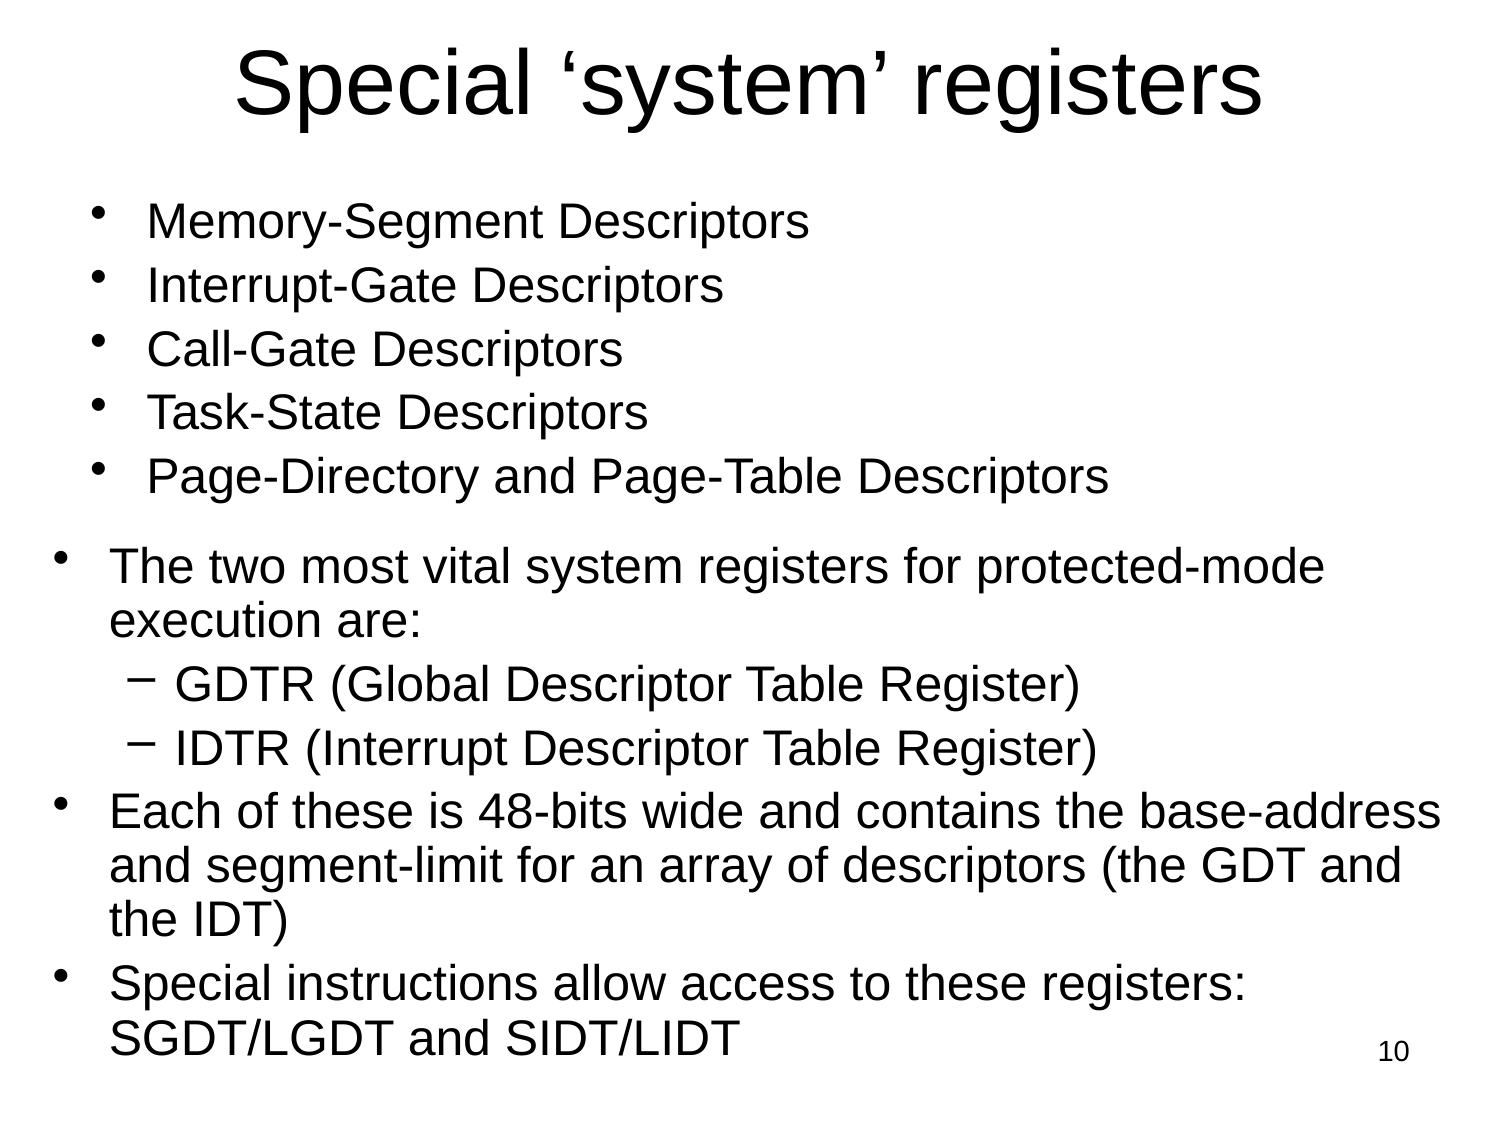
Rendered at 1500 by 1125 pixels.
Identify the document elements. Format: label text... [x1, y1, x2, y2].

text_box The two most vital system registers for protected-mode execution are: GDTR (Global Descriptor Table Register) IDTR (Interrupt Descriptor Table Register) Each of these is 48-bits wide and contains the base-address and segment-limit for an array of descriptors (the GDT and the IDT) Special instructions allow access to these registers: SGDT/LGDT and SIDT/LIDT [37, 532, 1463, 1125]
title Special ‘system’ registers [74, 12, 1426, 143]
list Memory-Segment Descriptors Interrupt-Gate Descriptors Call-Gate Descriptors Task-State Descriptors Page-Directory and Page-Table Descriptors [74, 187, 1426, 532]
